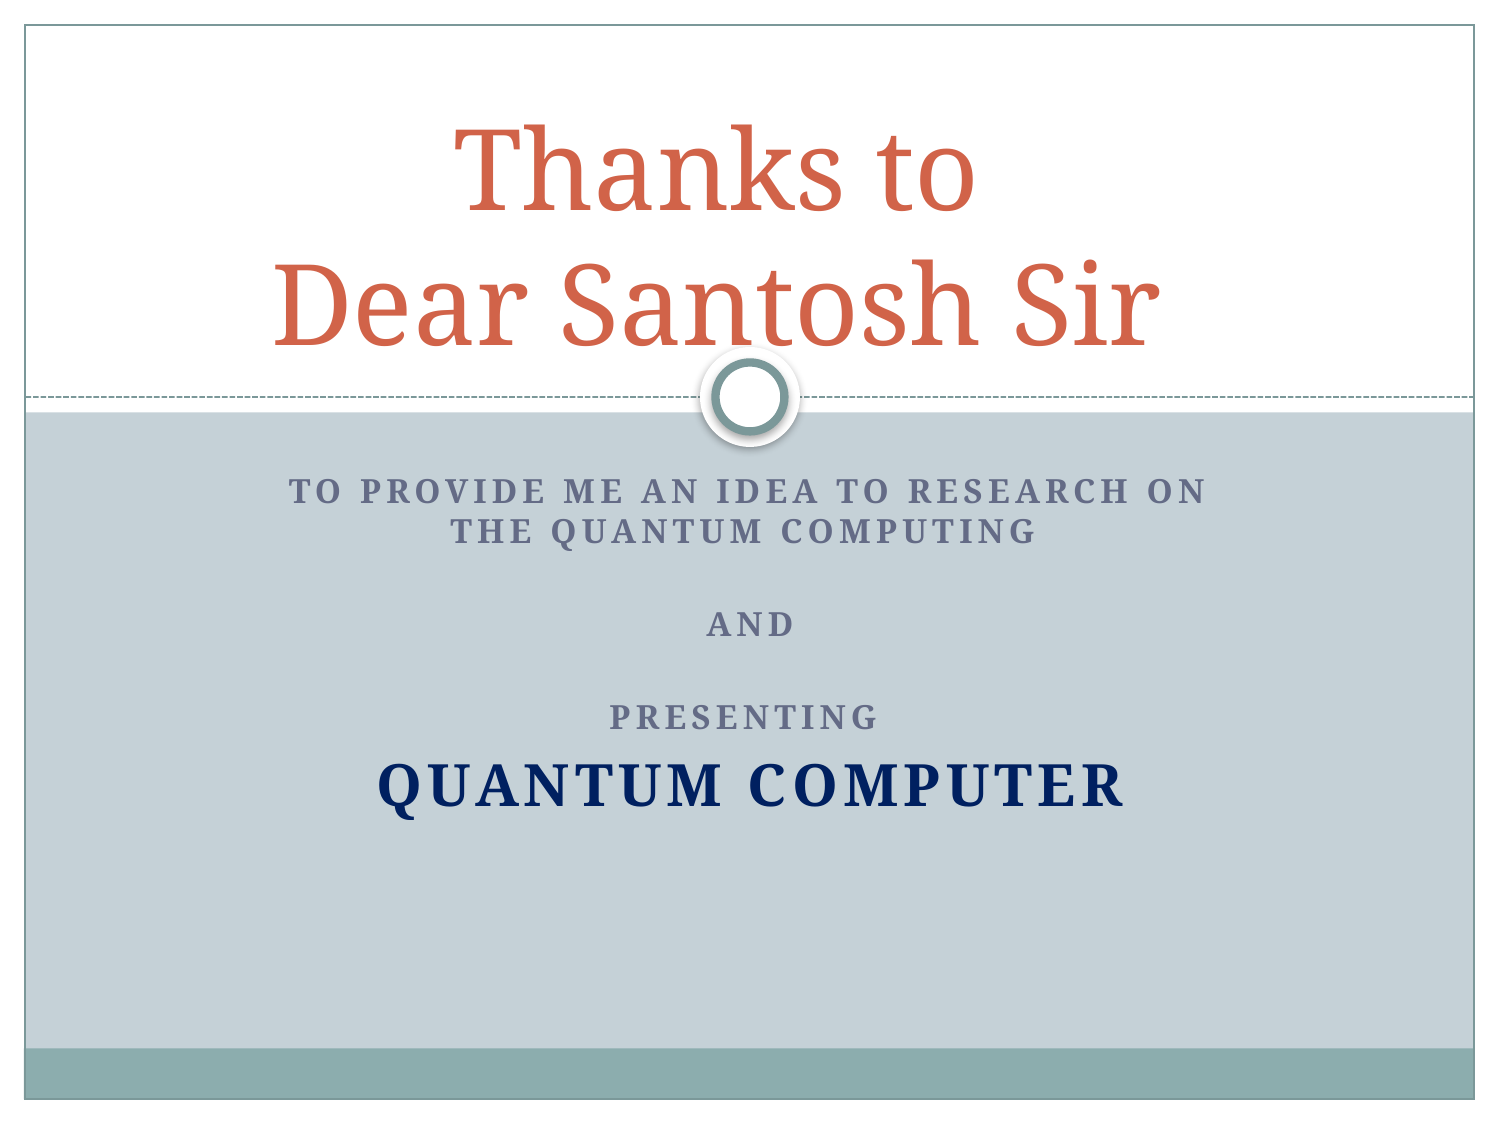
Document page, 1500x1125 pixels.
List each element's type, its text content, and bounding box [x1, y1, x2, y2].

title Thanks to Dear Santosh Sir [75, 24, 1388, 375]
subtitle To provide me an idea to research on the Quantum Computing And Presenting Quantum Computer [225, 462, 1275, 925]
